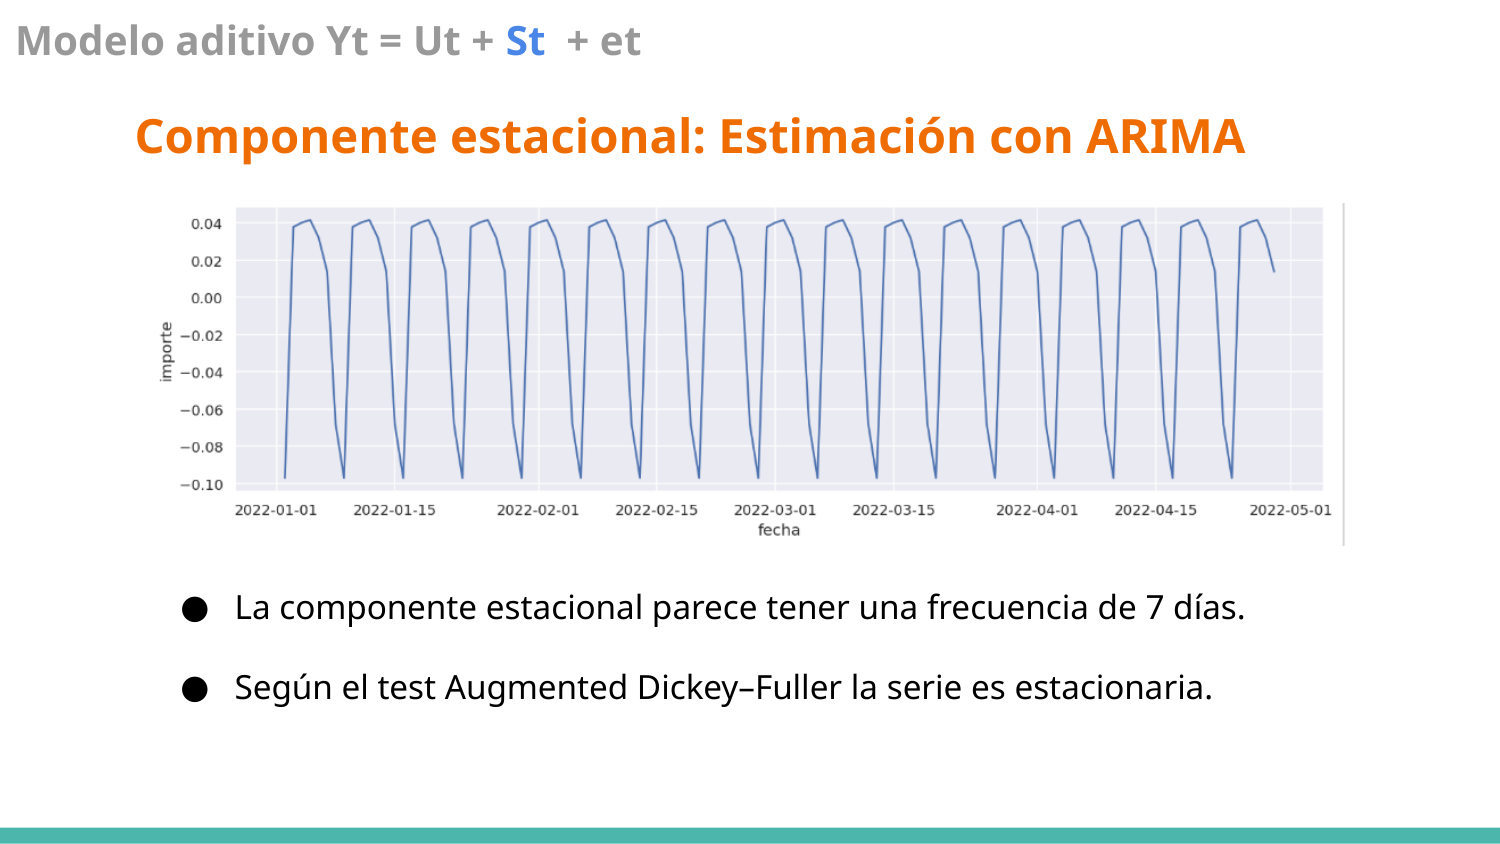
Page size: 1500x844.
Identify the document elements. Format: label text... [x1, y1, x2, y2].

title Modelo aditivo Yt = Ut + St + et [0, 0, 1500, 80]
text_box La componente estacional parece tener una frecuencia de 7 días. Según el test Augmented Dickey–Fuller la serie es estacionaria. [144, 571, 1439, 841]
title Componente estacional: Estimación con ARIMA [119, 91, 1381, 179]
picture [144, 203, 1345, 547]
